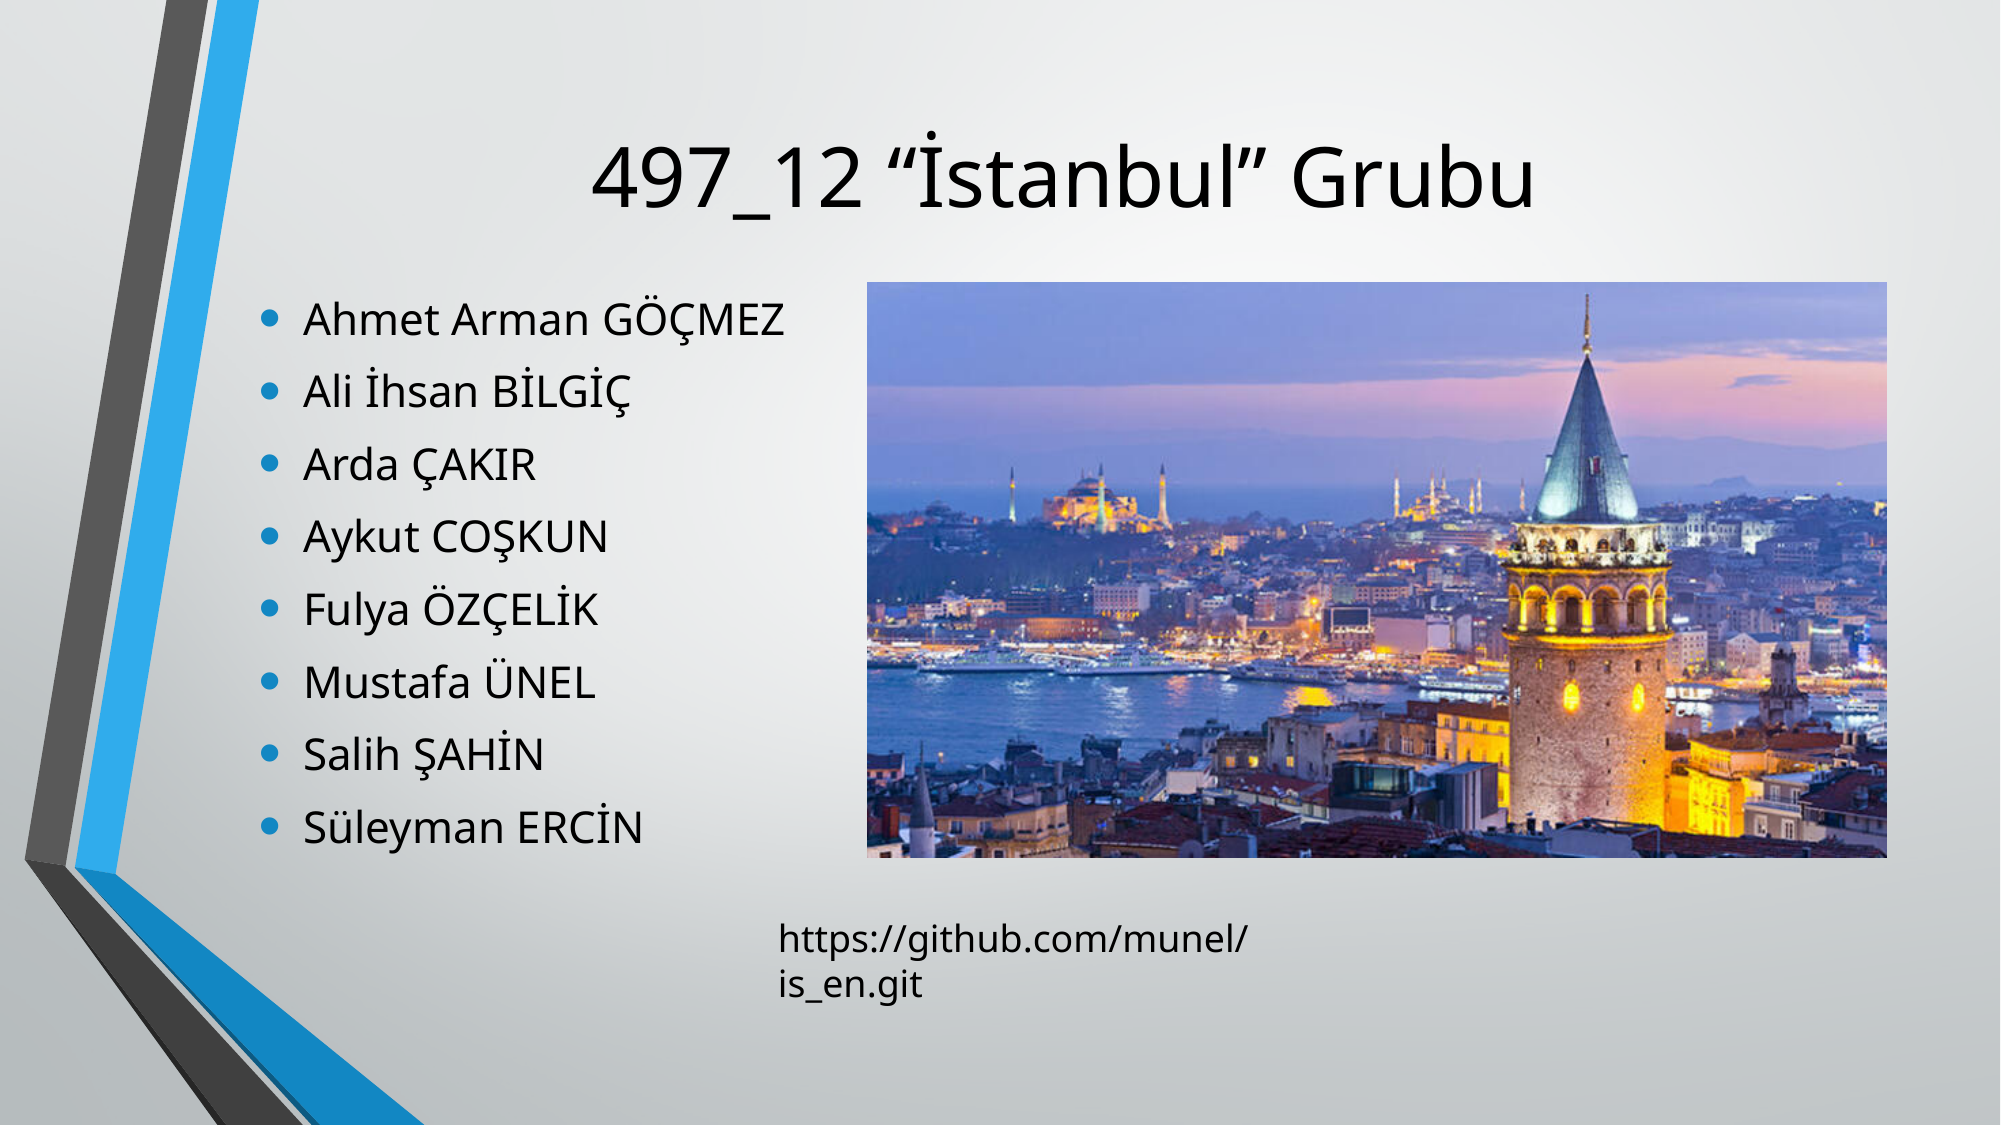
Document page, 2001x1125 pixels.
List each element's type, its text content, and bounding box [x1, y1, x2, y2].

picture [867, 282, 1888, 858]
list Ahmet Arman GÖÇMEZ Ali İhsan BİLGİÇ Arda ÇAKIR Aykut COŞKUN Fulya ÖZÇELİK Mustafa ÜNEL Salih ŞAHİN Süleyman ERCİN [243, 282, 1887, 861]
text_box https://github.com/munel/is_en.git [763, 908, 1368, 1058]
title 497_12 “İstanbul” Grubu [243, 112, 1887, 236]
